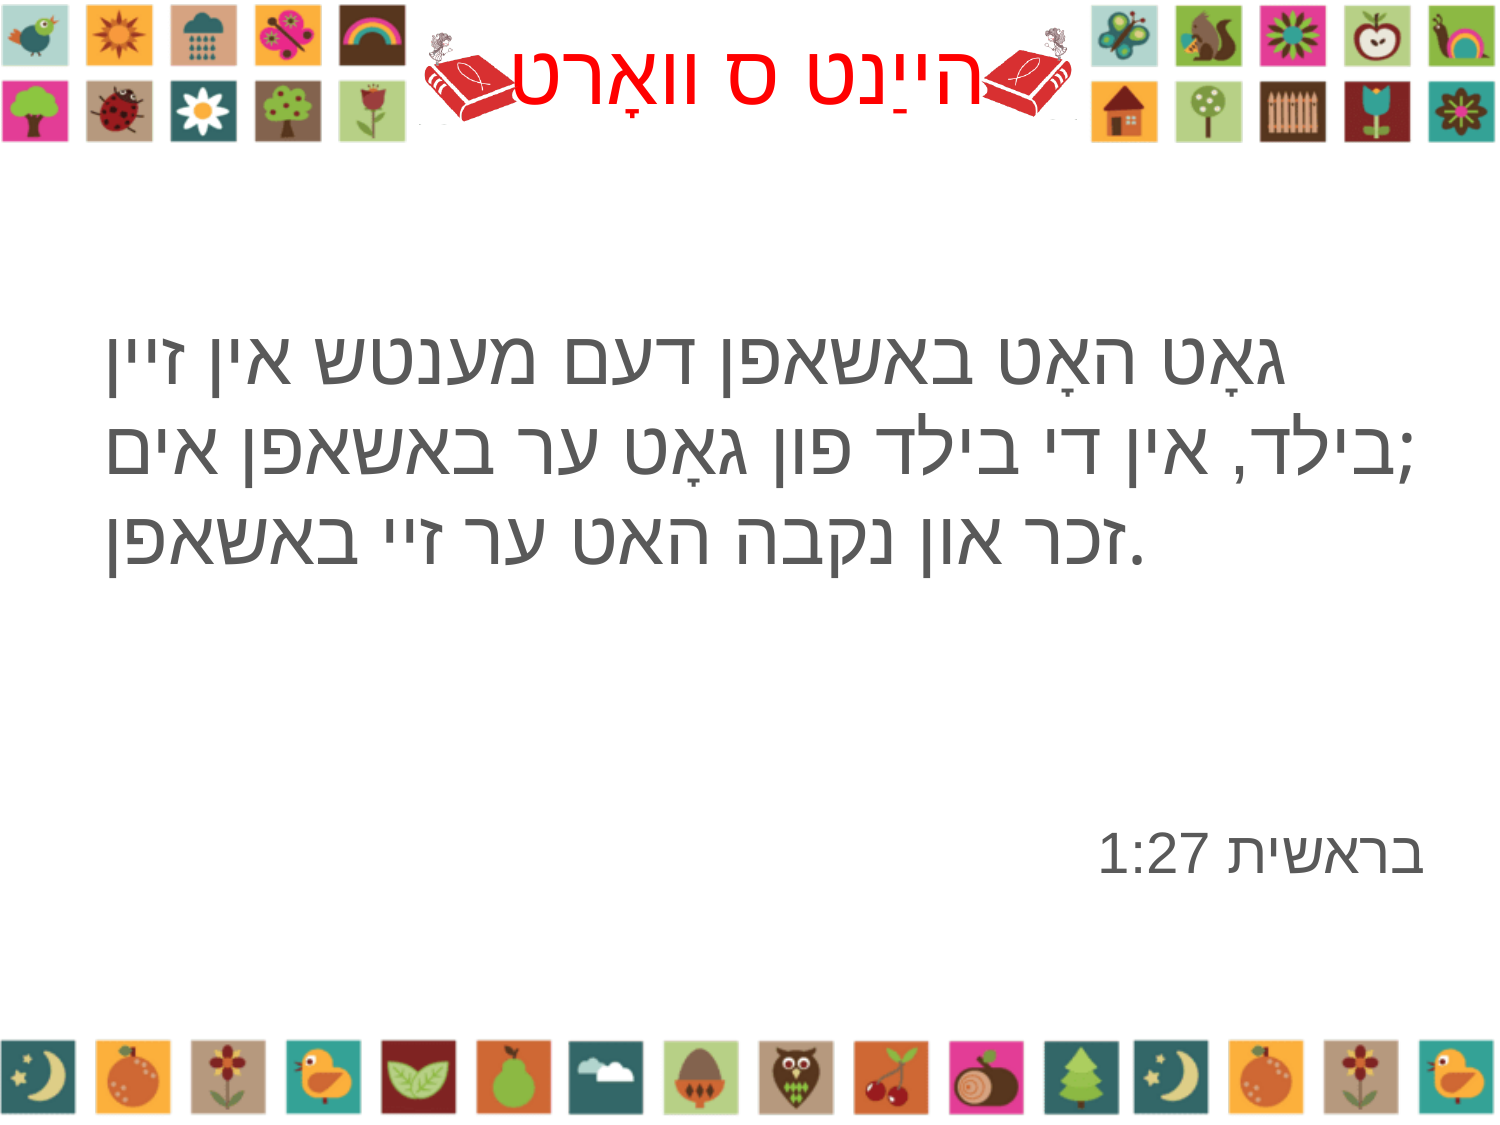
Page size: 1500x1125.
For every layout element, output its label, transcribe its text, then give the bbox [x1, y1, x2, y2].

text_box בראשית 1:27 [808, 807, 1441, 893]
picture [950, 3, 1500, 150]
text_box הייַנט ס וואָרט [425, 13, 1077, 129]
picture [0, 3, 550, 150]
text_box גאָט האָט באשאפן דעם מענטש אין זיין בילד, אין די בילד פון גאָט ער באשאפן אים; זכר און נקבה האט ער זיי באשאפן. [88, 302, 1436, 588]
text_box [0, 1028, 1500, 1118]
